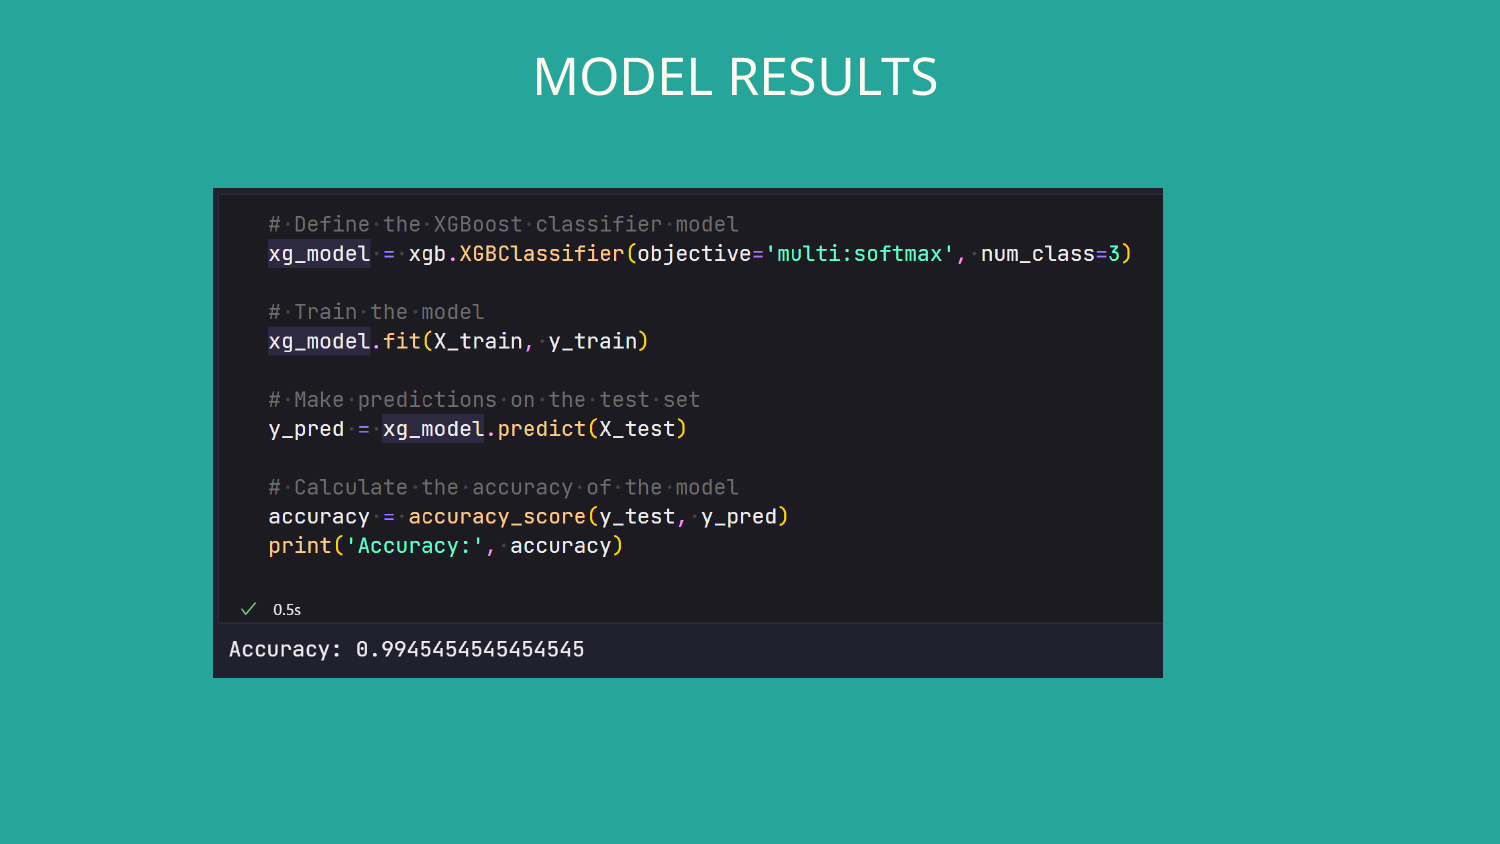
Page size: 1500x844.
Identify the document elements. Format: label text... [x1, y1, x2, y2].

picture [212, 188, 1164, 678]
title MODEL RESULTS [69, 32, 1402, 118]
